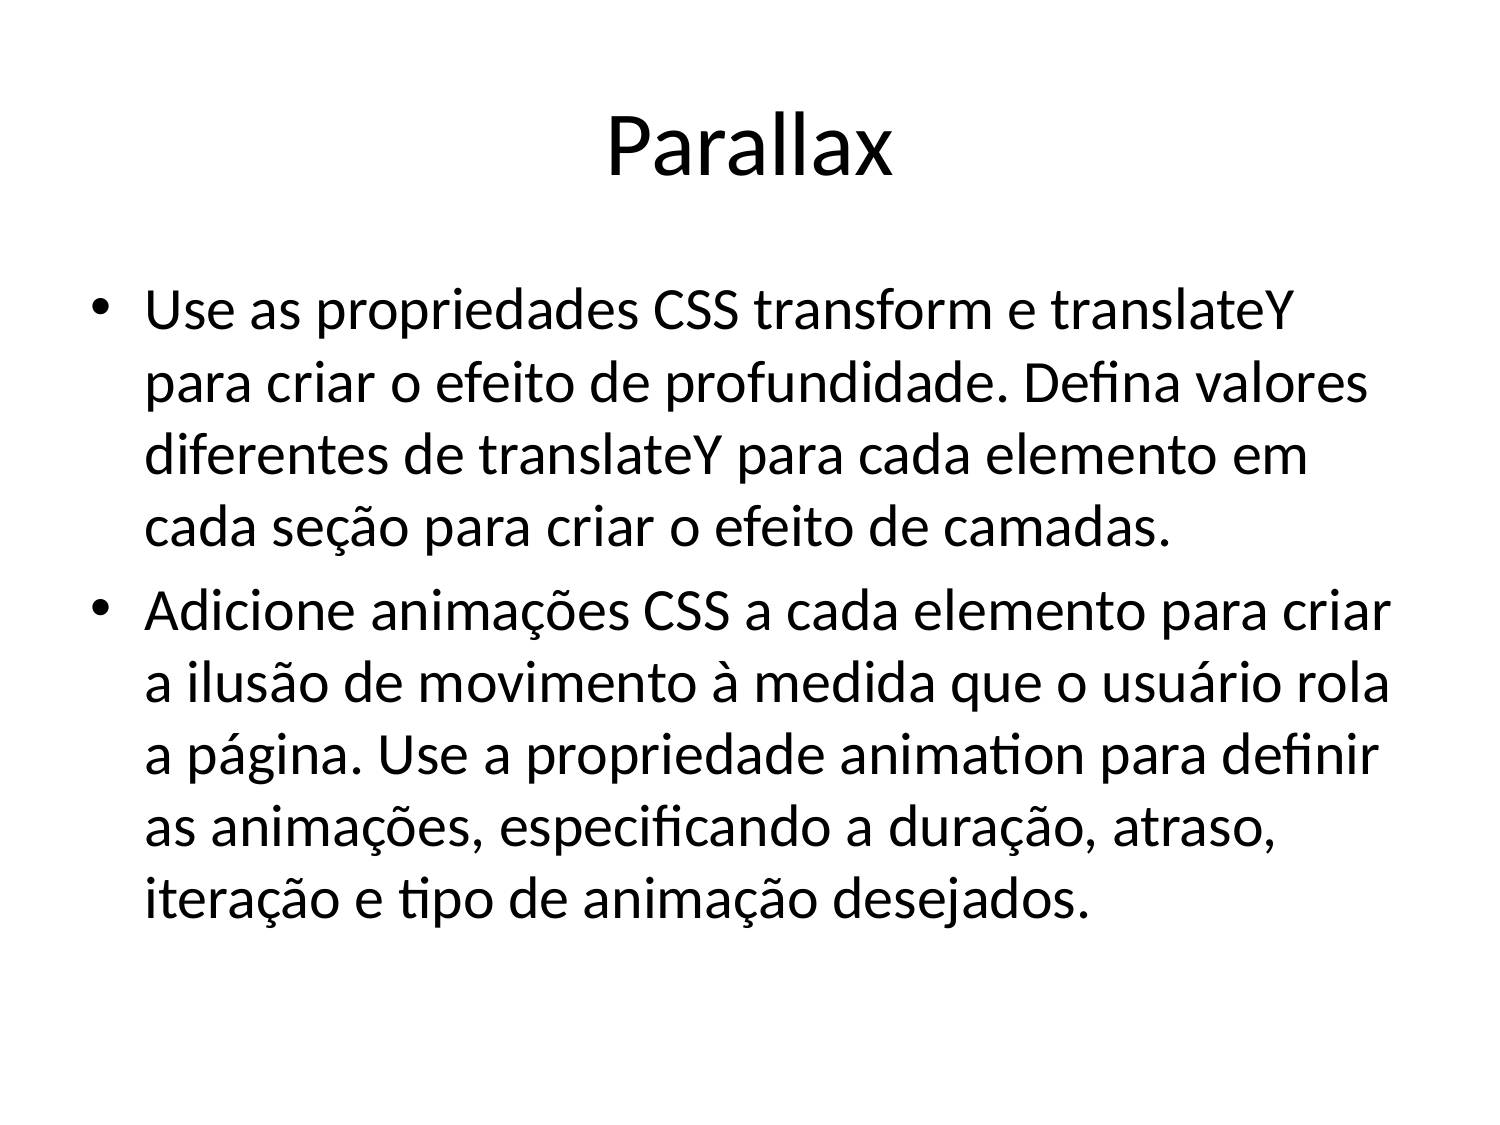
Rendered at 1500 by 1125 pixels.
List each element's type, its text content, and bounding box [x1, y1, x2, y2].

list Use as propriedades CSS transform e translateY para criar o efeito de profundidade. Defina valores diferentes de translateY para cada elemento em cada seção para criar o efeito de camadas. Adicione animações CSS a cada elemento para criar a ilusão de movimento à medida que o usuário rola a página. Use a propriedade animation para definir as animações, especificando a duração, atraso, iteração e tipo de animação desejados. [75, 262, 1425, 1005]
title Parallax [75, 45, 1425, 233]
